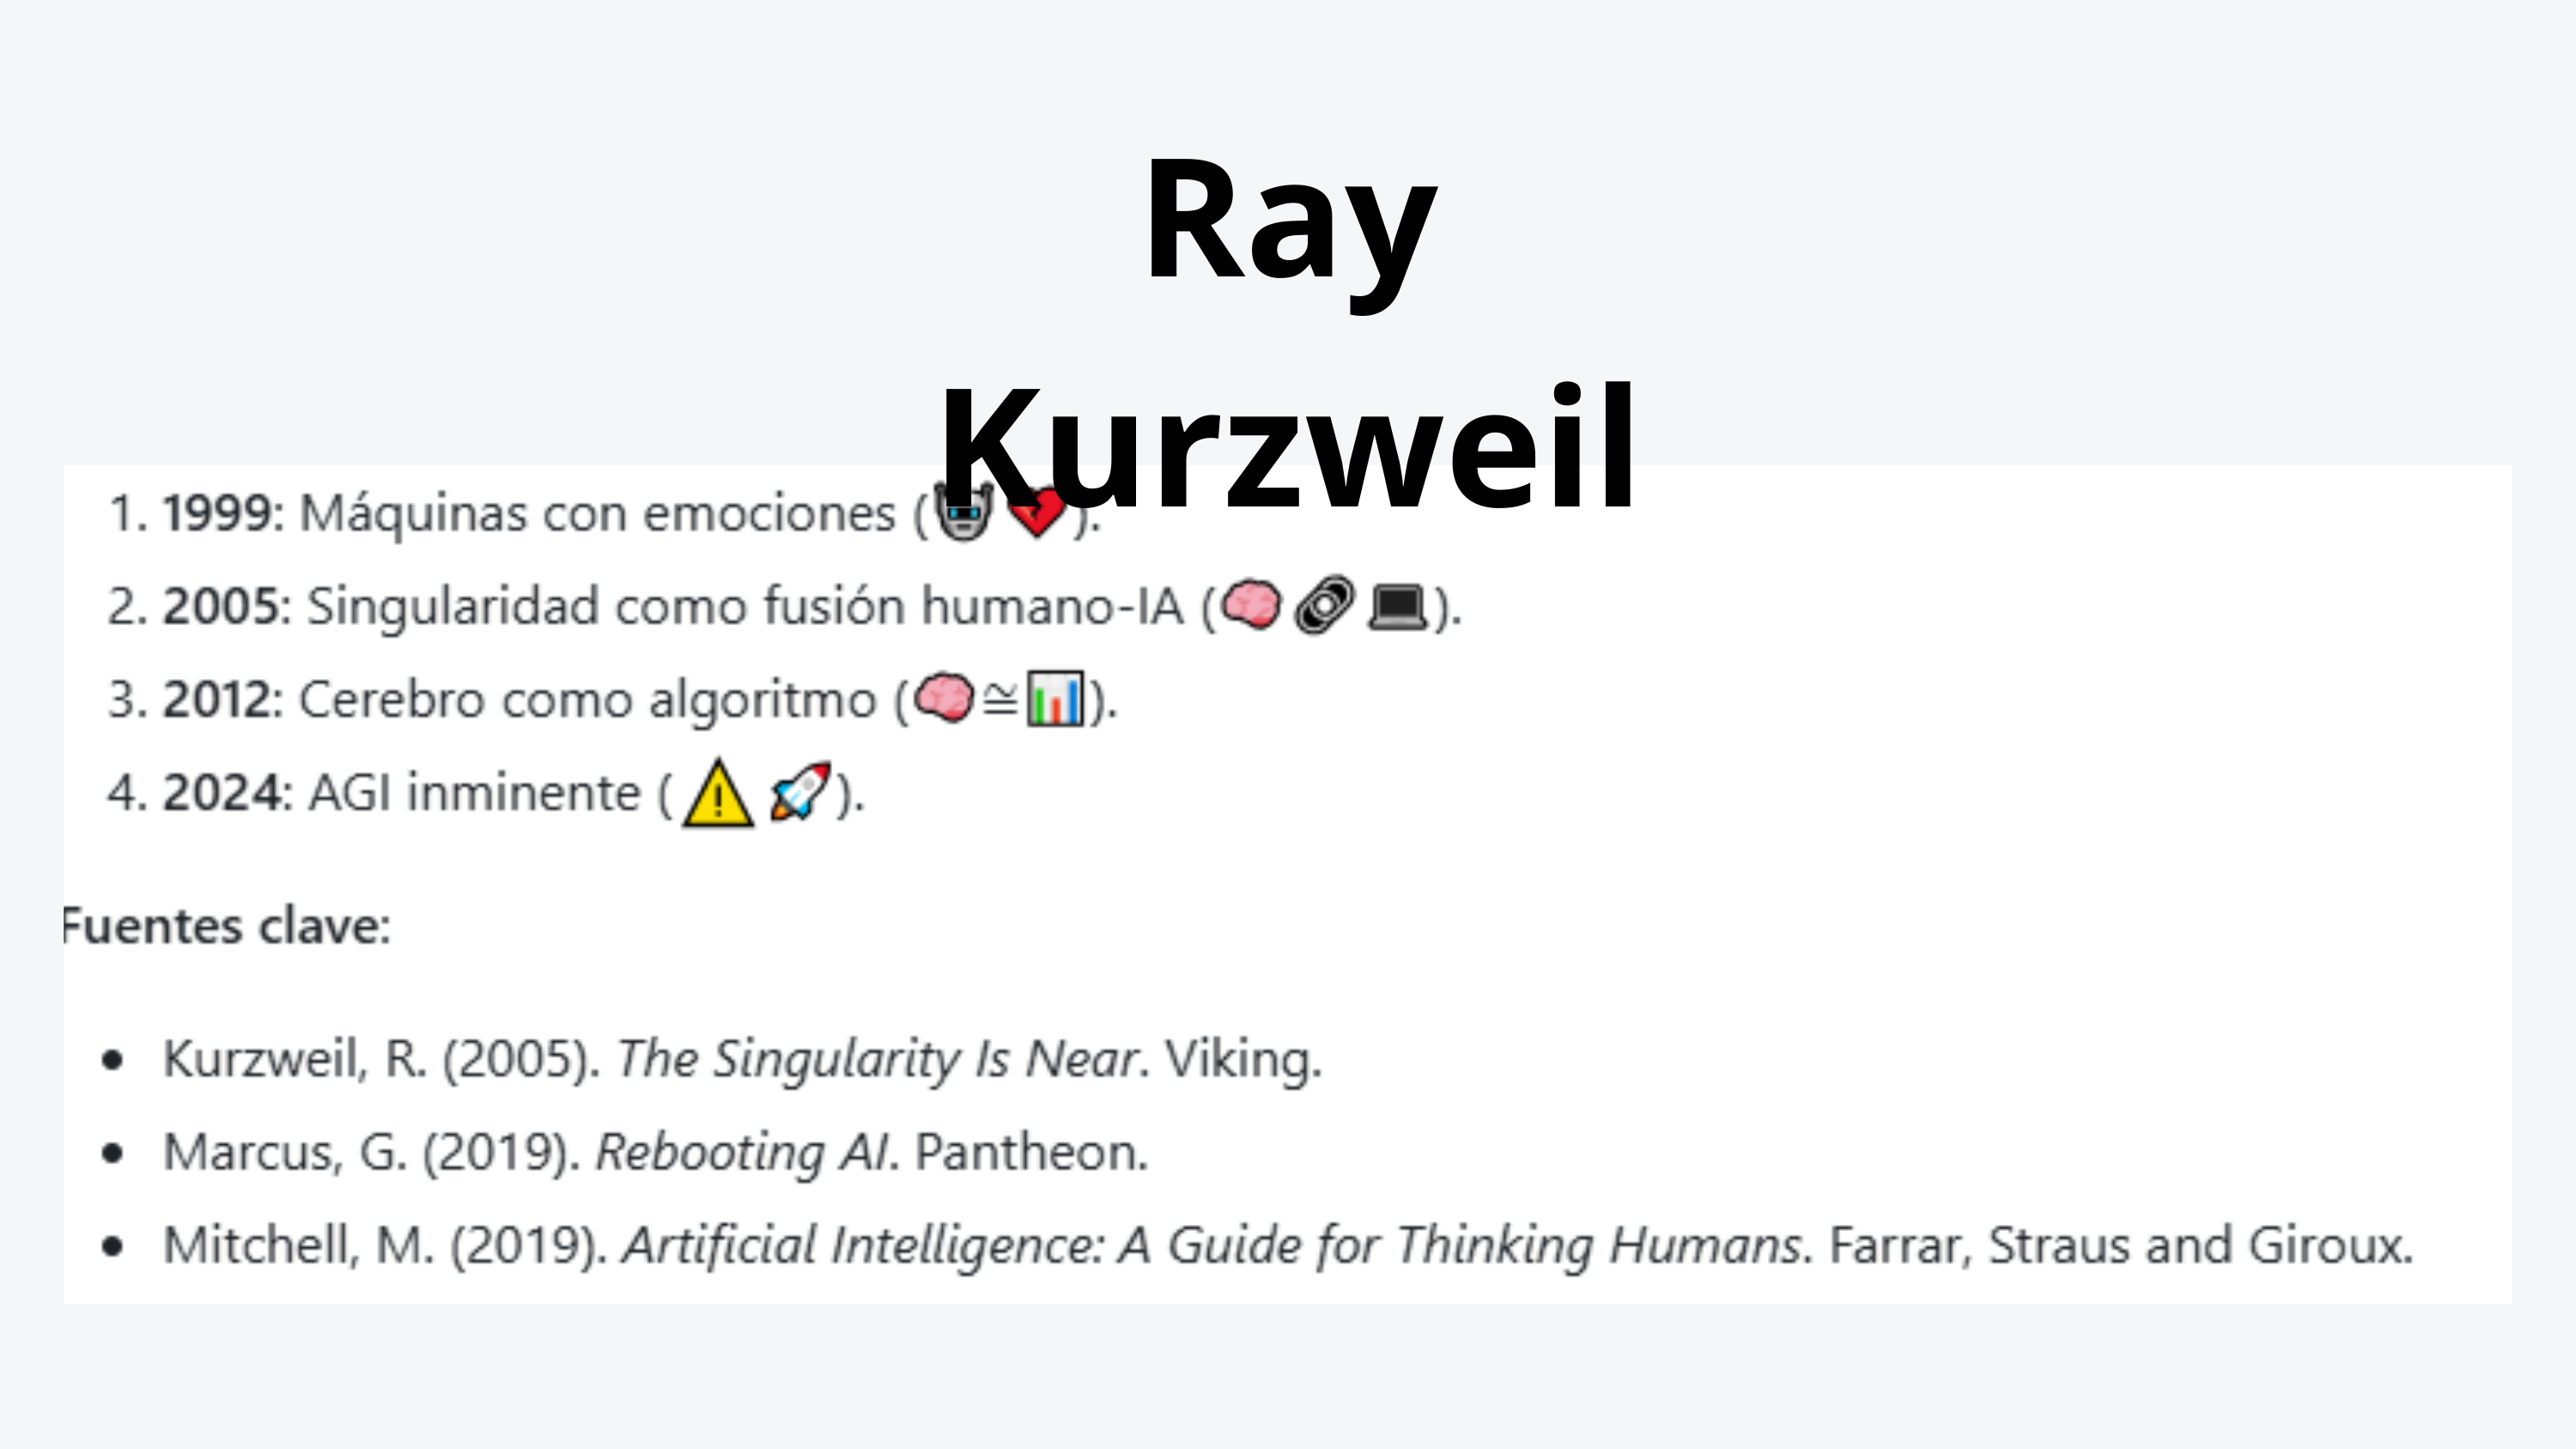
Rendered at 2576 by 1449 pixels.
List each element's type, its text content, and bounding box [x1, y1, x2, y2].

text_box Ray Kurzweil [779, 79, 1797, 540]
text_box [64, 465, 2512, 1304]
